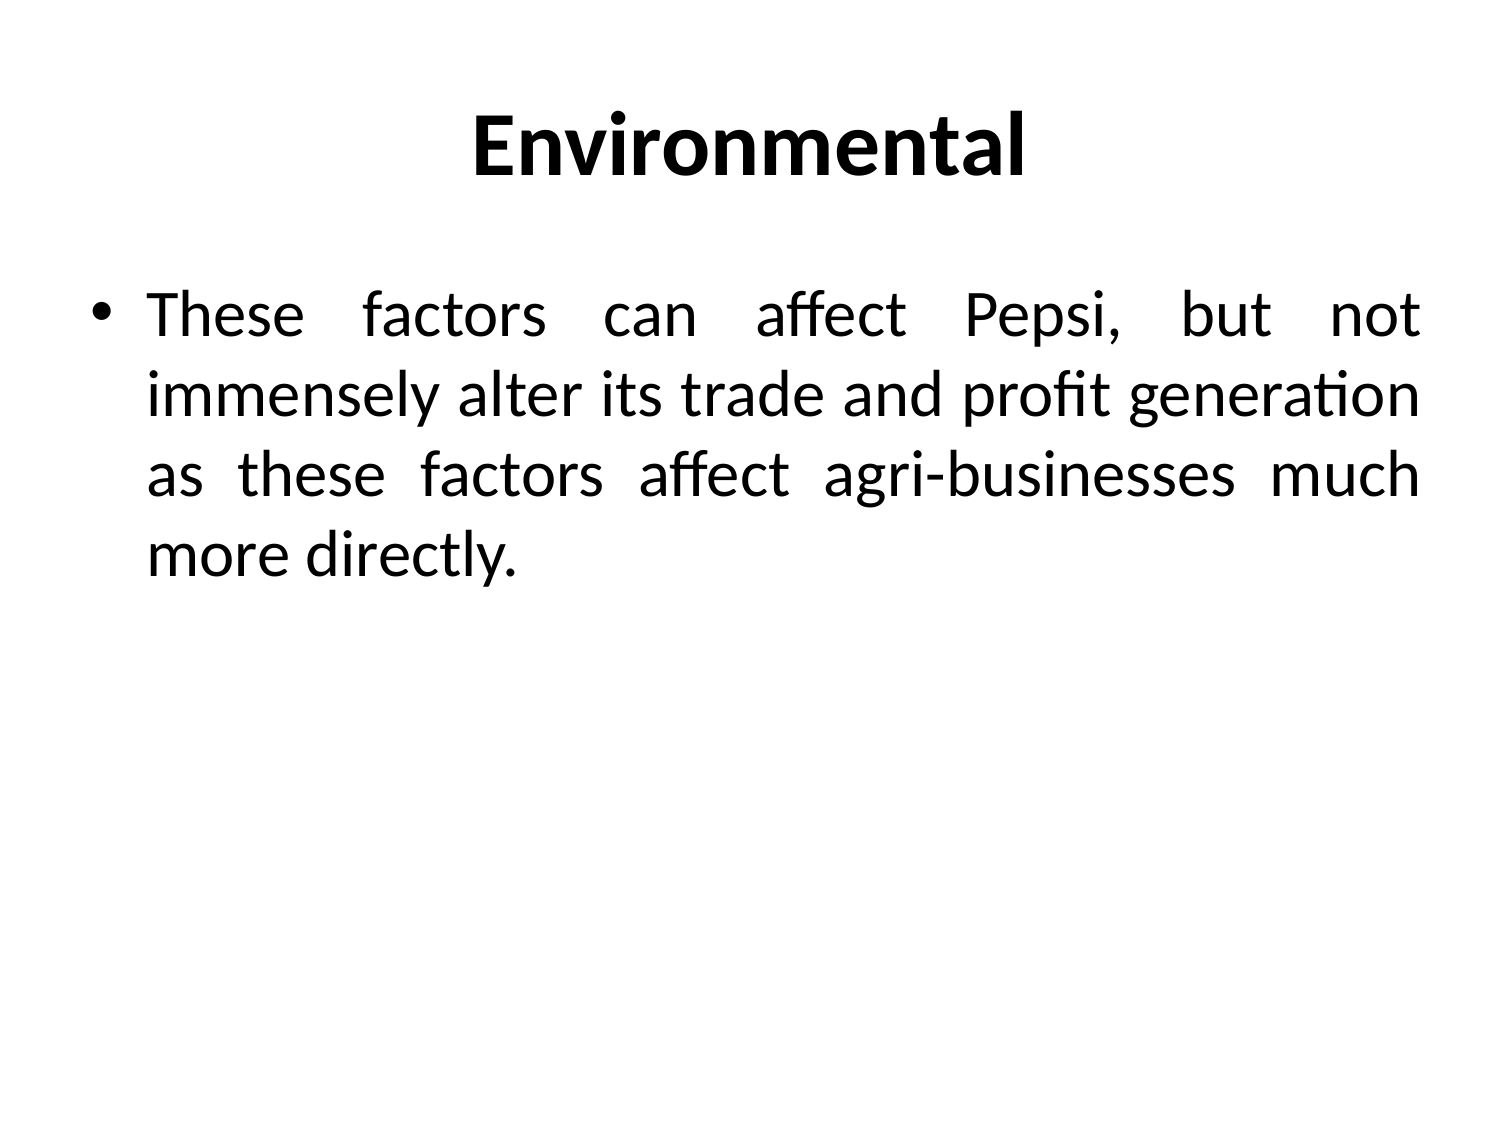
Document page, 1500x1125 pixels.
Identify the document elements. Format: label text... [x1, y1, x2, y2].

list These factors can affect Pepsi, but not immensely alter its trade and profit generation as these factors affect agri-businesses much more directly. [75, 262, 1438, 1005]
title Environmental [75, 45, 1425, 233]
